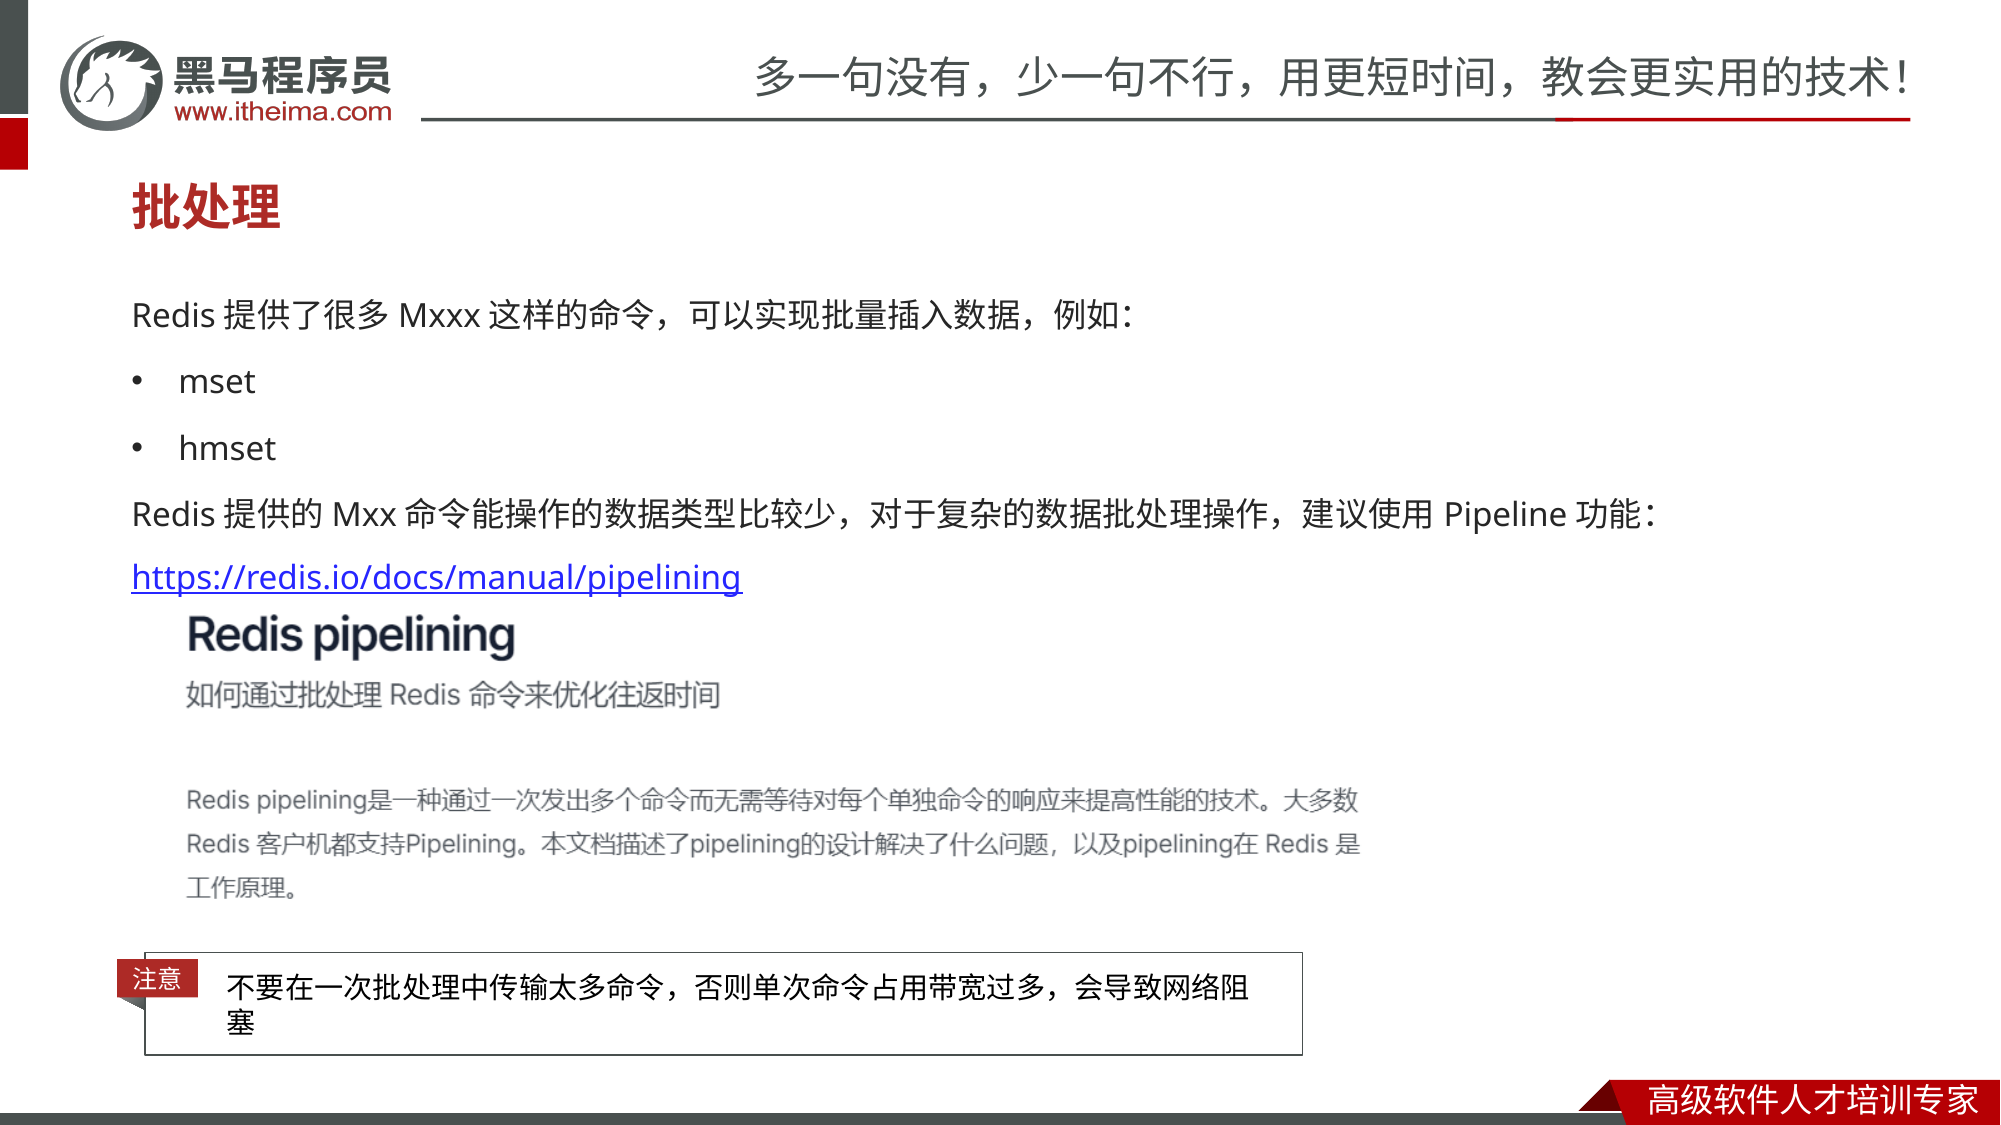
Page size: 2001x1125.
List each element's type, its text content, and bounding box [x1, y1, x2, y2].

picture [14, 0, 453, 179]
picture [173, 597, 1376, 919]
title 批处理 [116, 173, 1872, 238]
list Redis提供了很多Mxxx这样的命令，可以实现批量插入数据，例如： mset hmset Redis提供的Mxx命令能操作的数据类型比较少，对于复杂的数据批处理操作，建议使用Pipeline功能：https://redis.io/docs/manual/pipelining [116, 266, 1872, 900]
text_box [116, 952, 1303, 1056]
